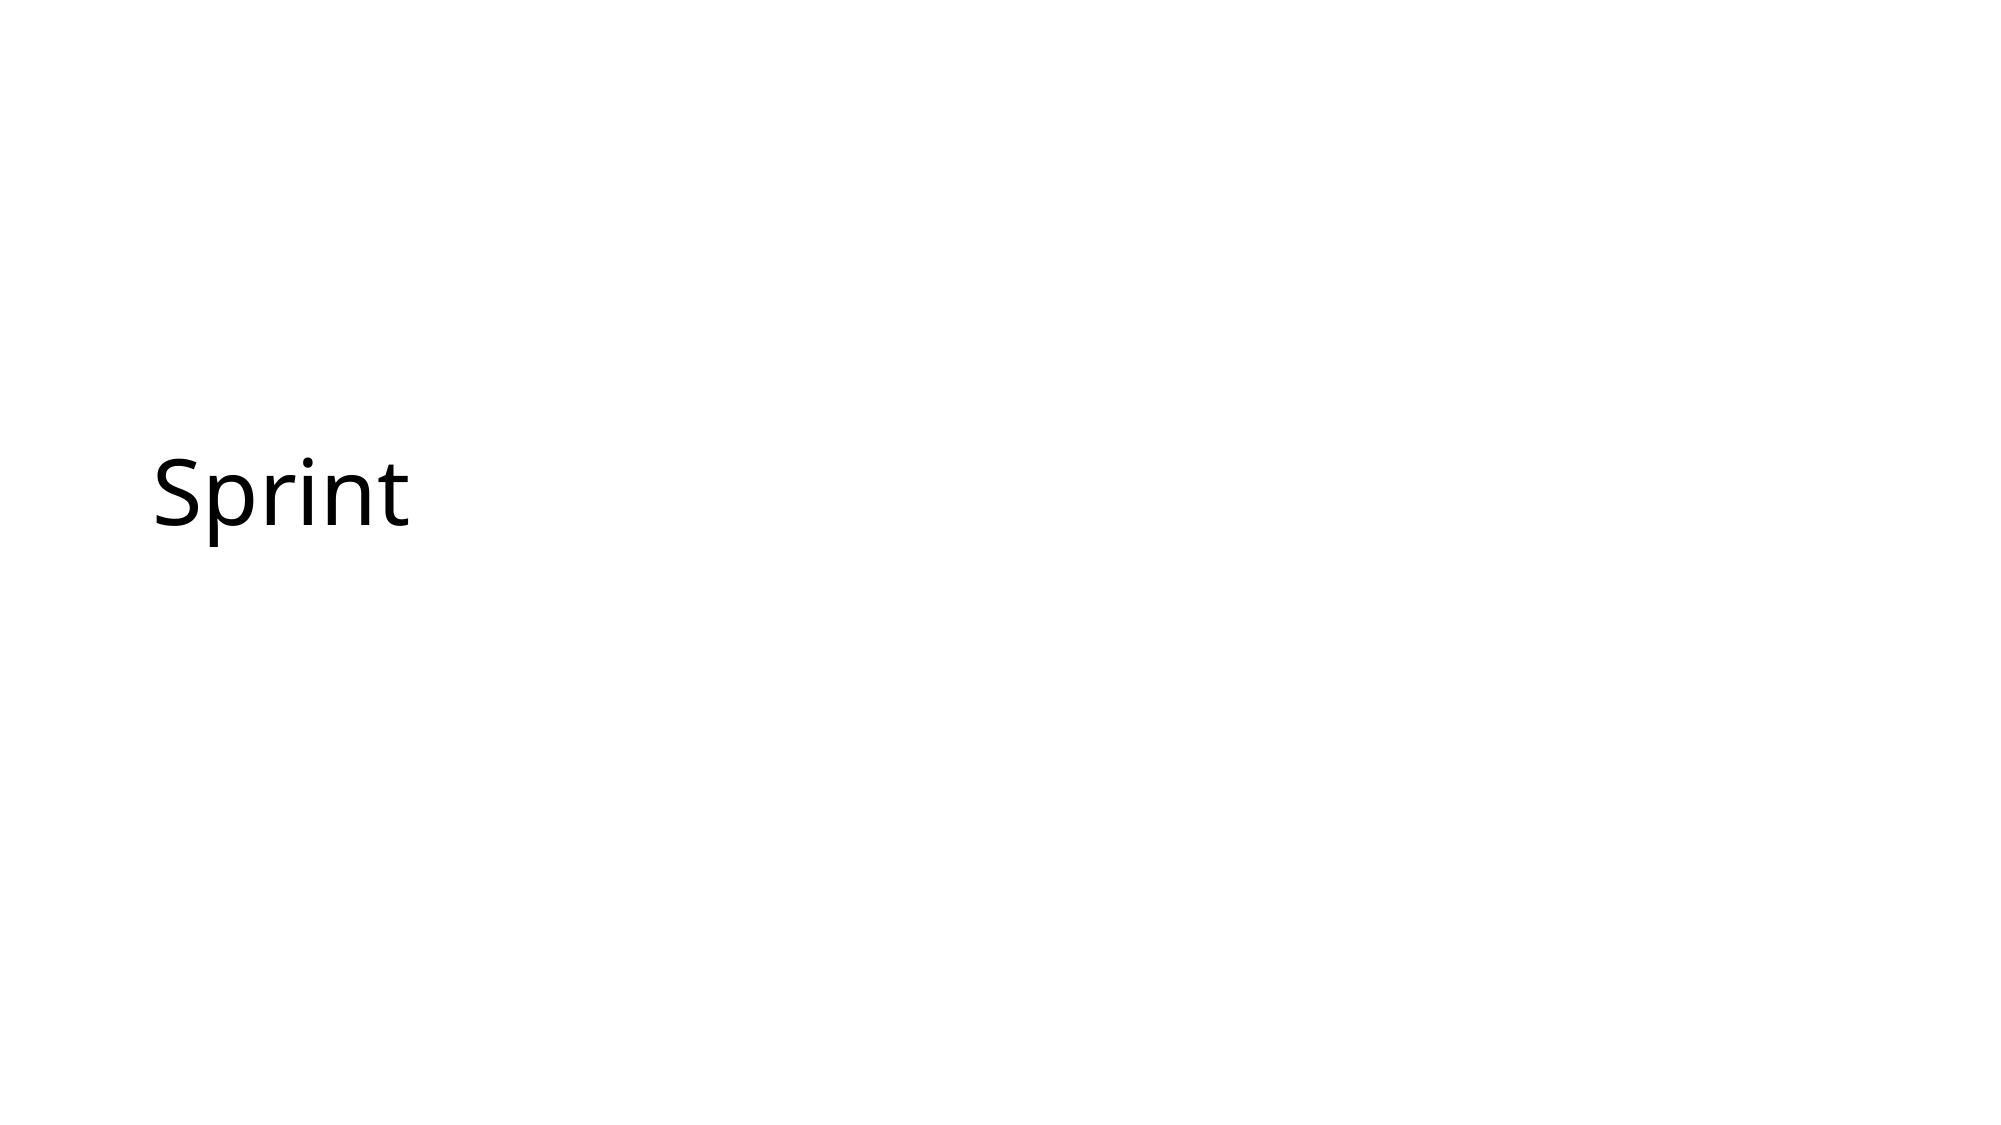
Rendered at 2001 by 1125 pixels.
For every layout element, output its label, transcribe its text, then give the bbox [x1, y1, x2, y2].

title Sprint [137, 387, 1863, 605]
